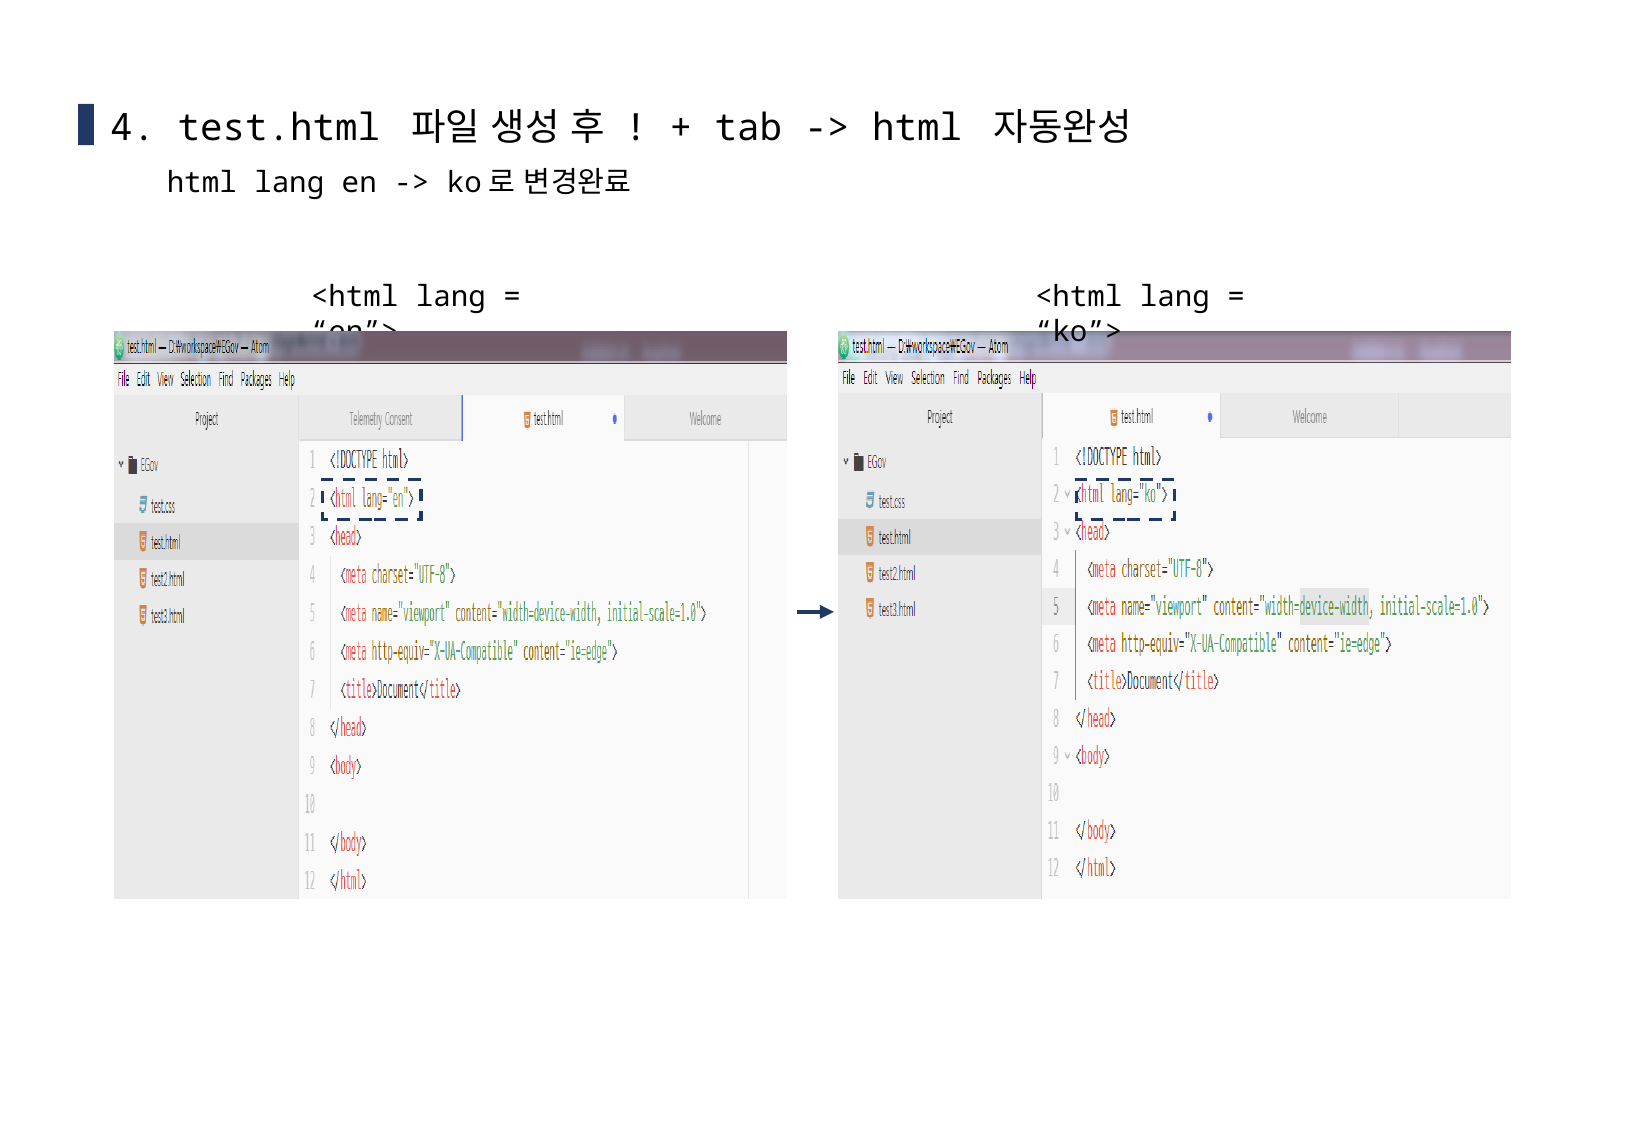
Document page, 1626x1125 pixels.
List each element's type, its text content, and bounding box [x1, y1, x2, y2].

text_box html lang en -> ko로 변경완료 [152, 156, 1625, 206]
text_box <html lang = “en”> [295, 269, 605, 331]
picture [114, 331, 787, 899]
picture [838, 331, 1511, 899]
text_box 4. test.html 파일 생성 후 ! + tab -> html 자동완성 [95, 95, 1406, 156]
text_box <html lang = “ko”> [1020, 269, 1329, 331]
text_box [77, 103, 95, 146]
